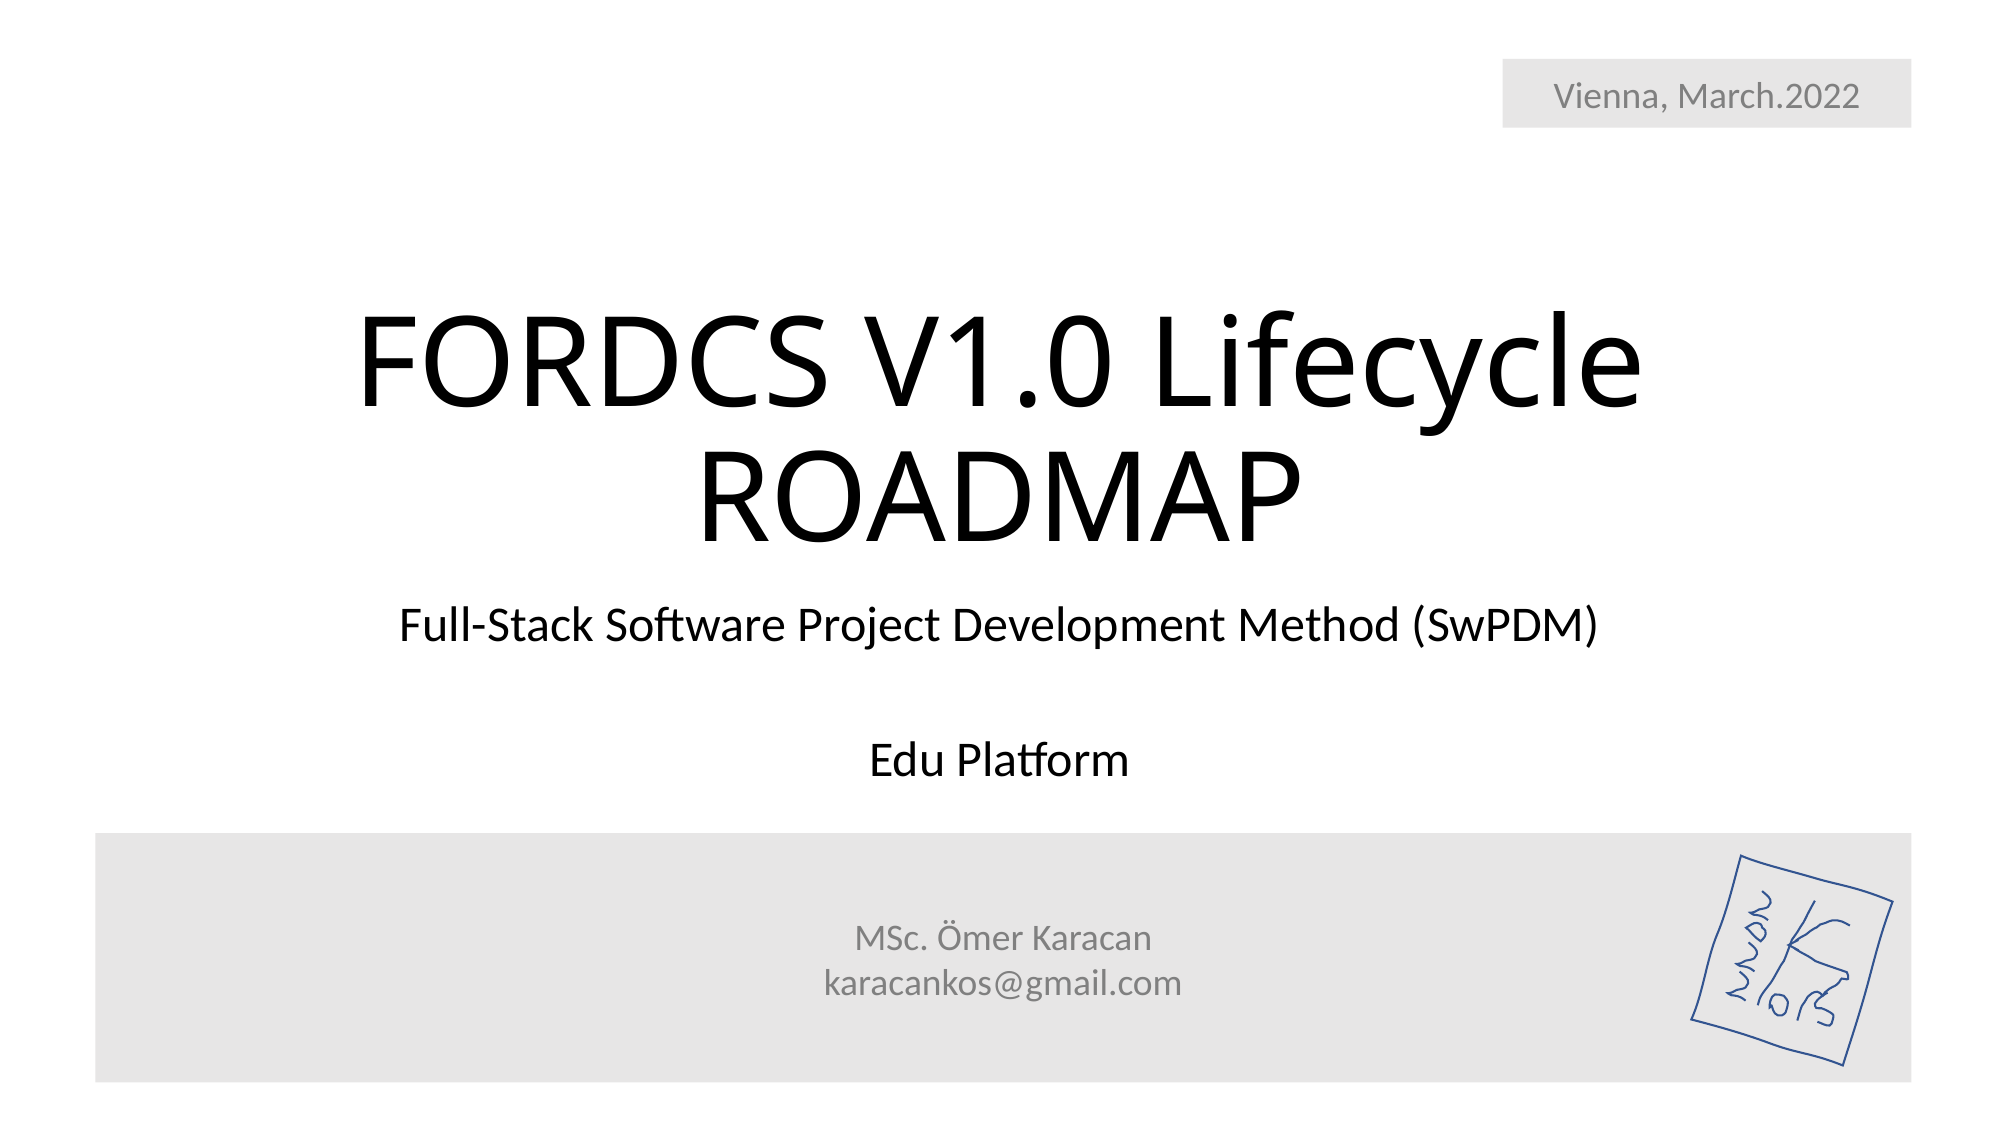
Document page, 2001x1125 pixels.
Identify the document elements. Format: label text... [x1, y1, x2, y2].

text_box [1712, 874, 1872, 1047]
text_box MSc. Ömer Karacan karacankos@gmail.com [94, 832, 1912, 1083]
title FORDCS V1.0 Lifecycle ROADMAP [249, 184, 1750, 576]
text_box Vienna, March.2022 [1502, 58, 1912, 129]
subtitle Full-Stack Software Project Development Method (SwPDM) Edu Platform [249, 590, 1750, 863]
